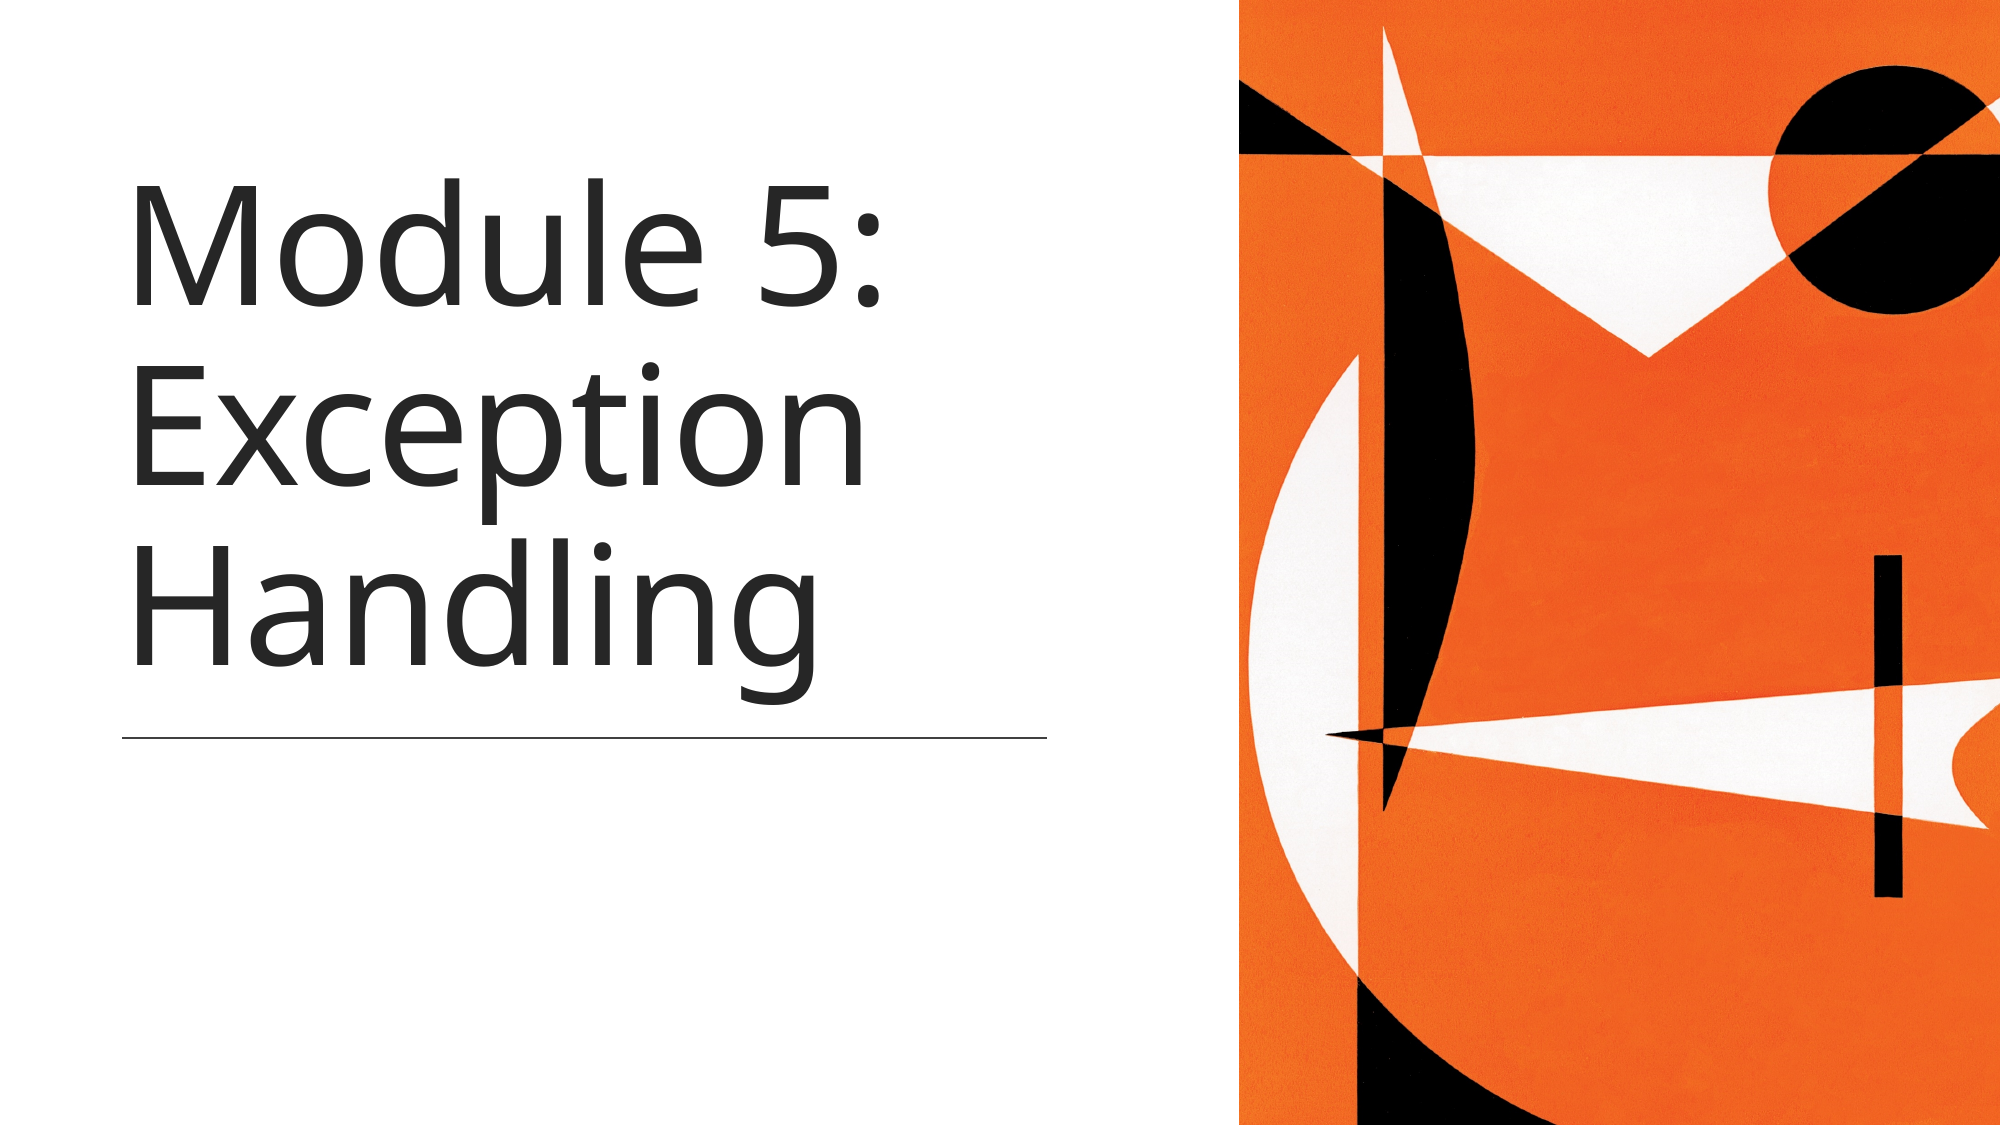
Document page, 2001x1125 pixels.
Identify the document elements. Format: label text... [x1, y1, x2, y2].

text_box [0, 0, 1237, 1125]
title Module 5: Exception Handling [106, 104, 1133, 710]
picture [1239, 0, 2000, 1125]
